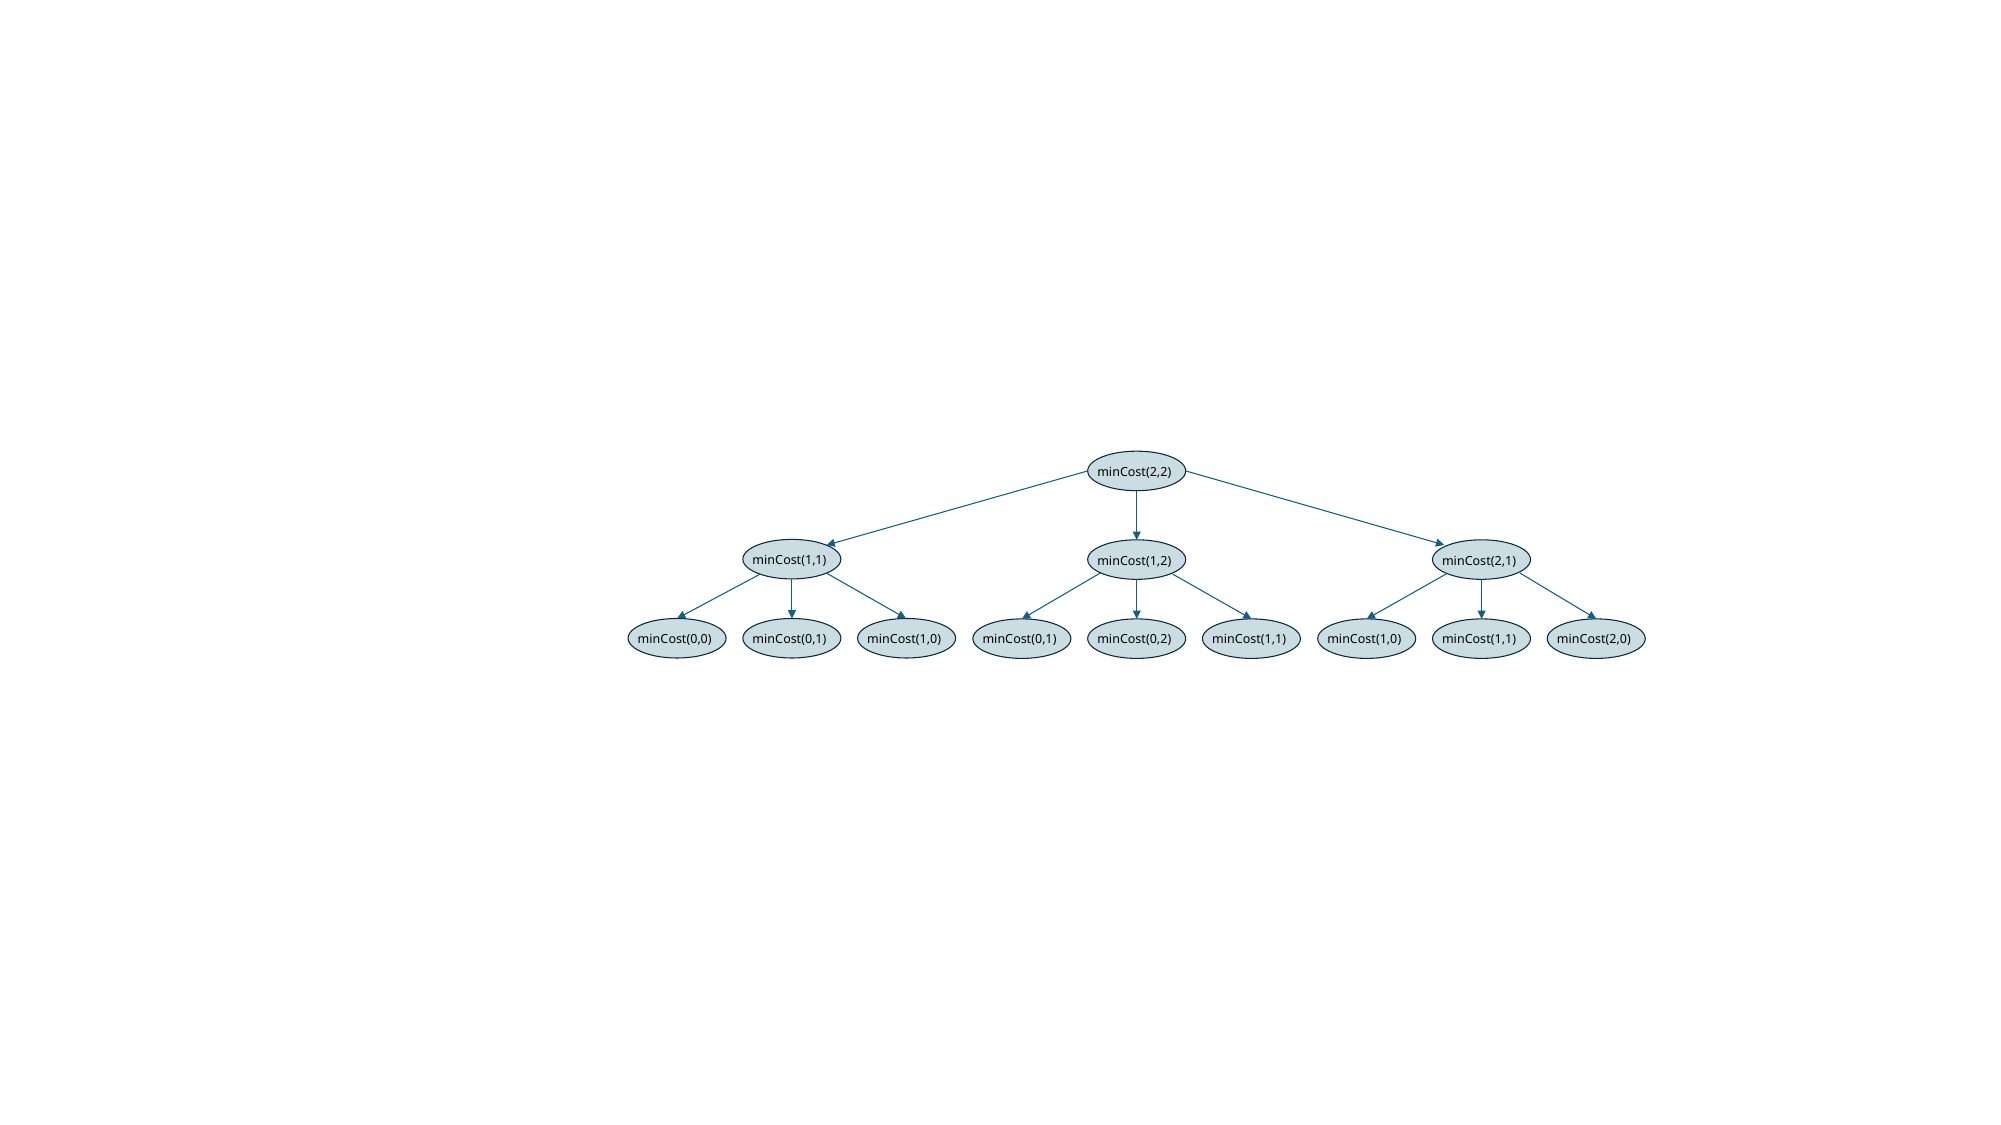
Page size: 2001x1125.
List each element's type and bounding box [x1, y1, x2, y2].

text_box [627, 450, 1646, 659]
